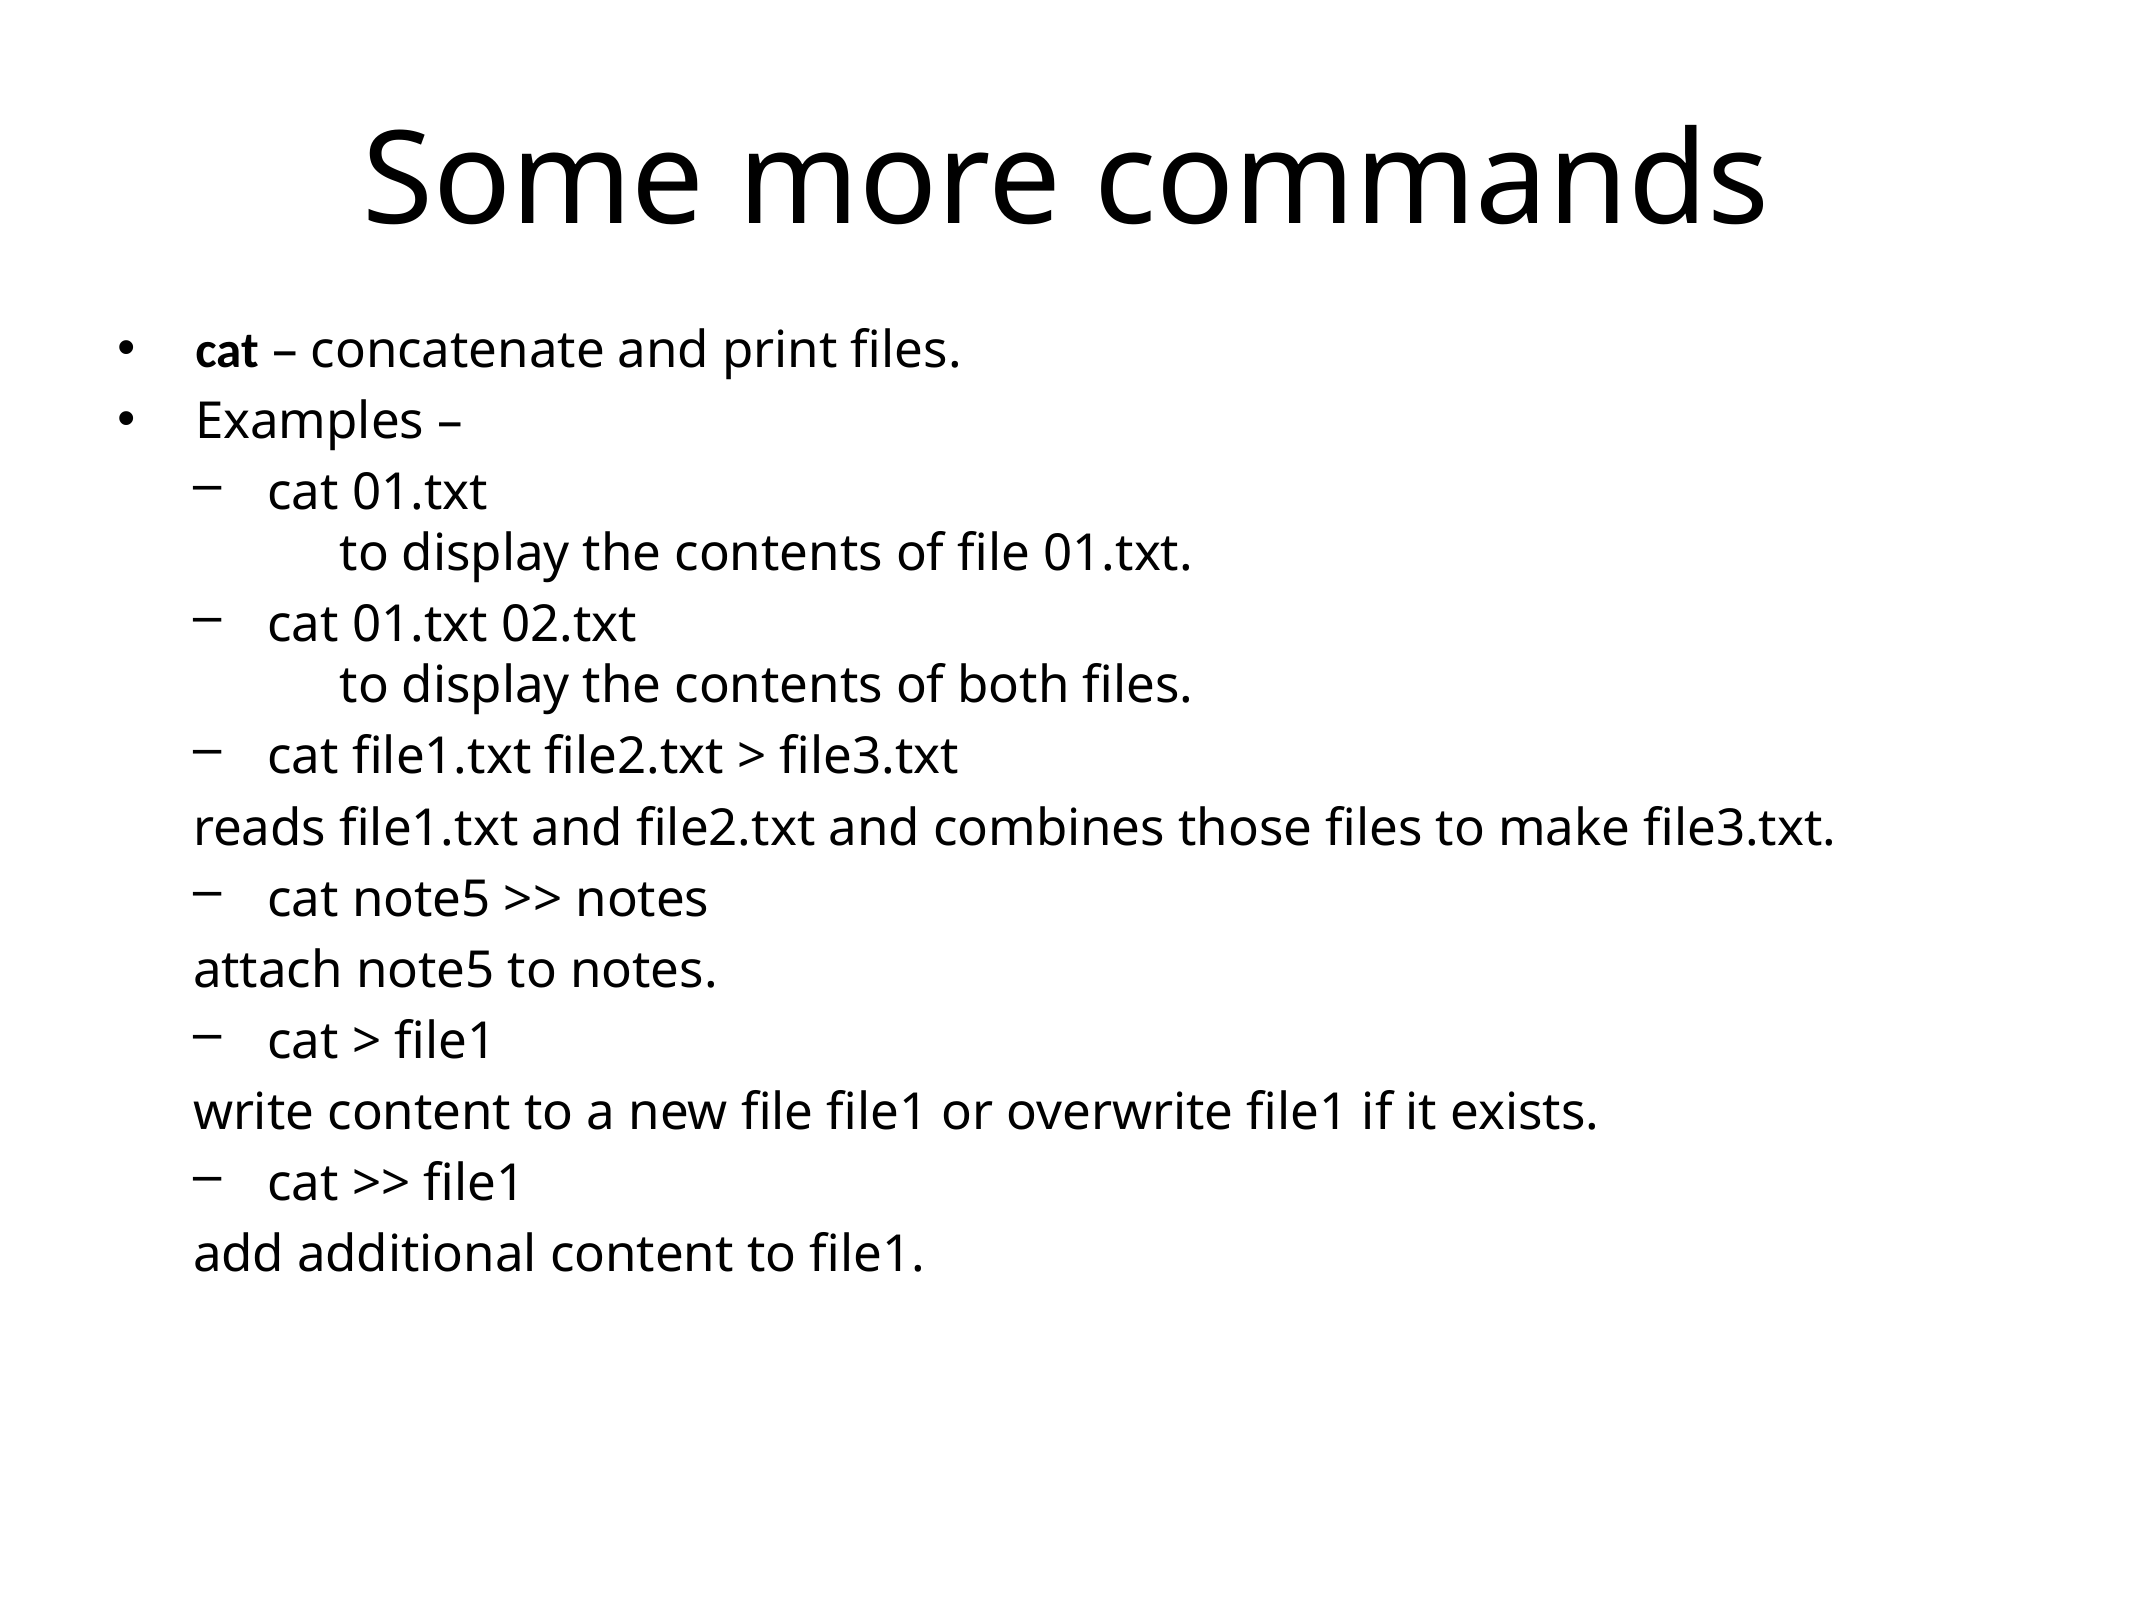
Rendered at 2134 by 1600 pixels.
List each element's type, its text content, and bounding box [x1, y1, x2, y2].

list cat – concatenate and print files. Examples – cat 01.txt to display the contents of file 01.txt. cat 01.txt 02.txt to display the contents of both files. cat file1.txt file2.txt > file3.txt reads file1.txt and file2.txt and combines those files to make file3.txt. cat note5 >> notes attach note5 to notes. cat > file1 write content to a new file file1 or overwrite file1 if it exists. cat >> file1 add additional content to file1. [106, 305, 2028, 1418]
title Some more commands [106, 38, 2028, 305]
